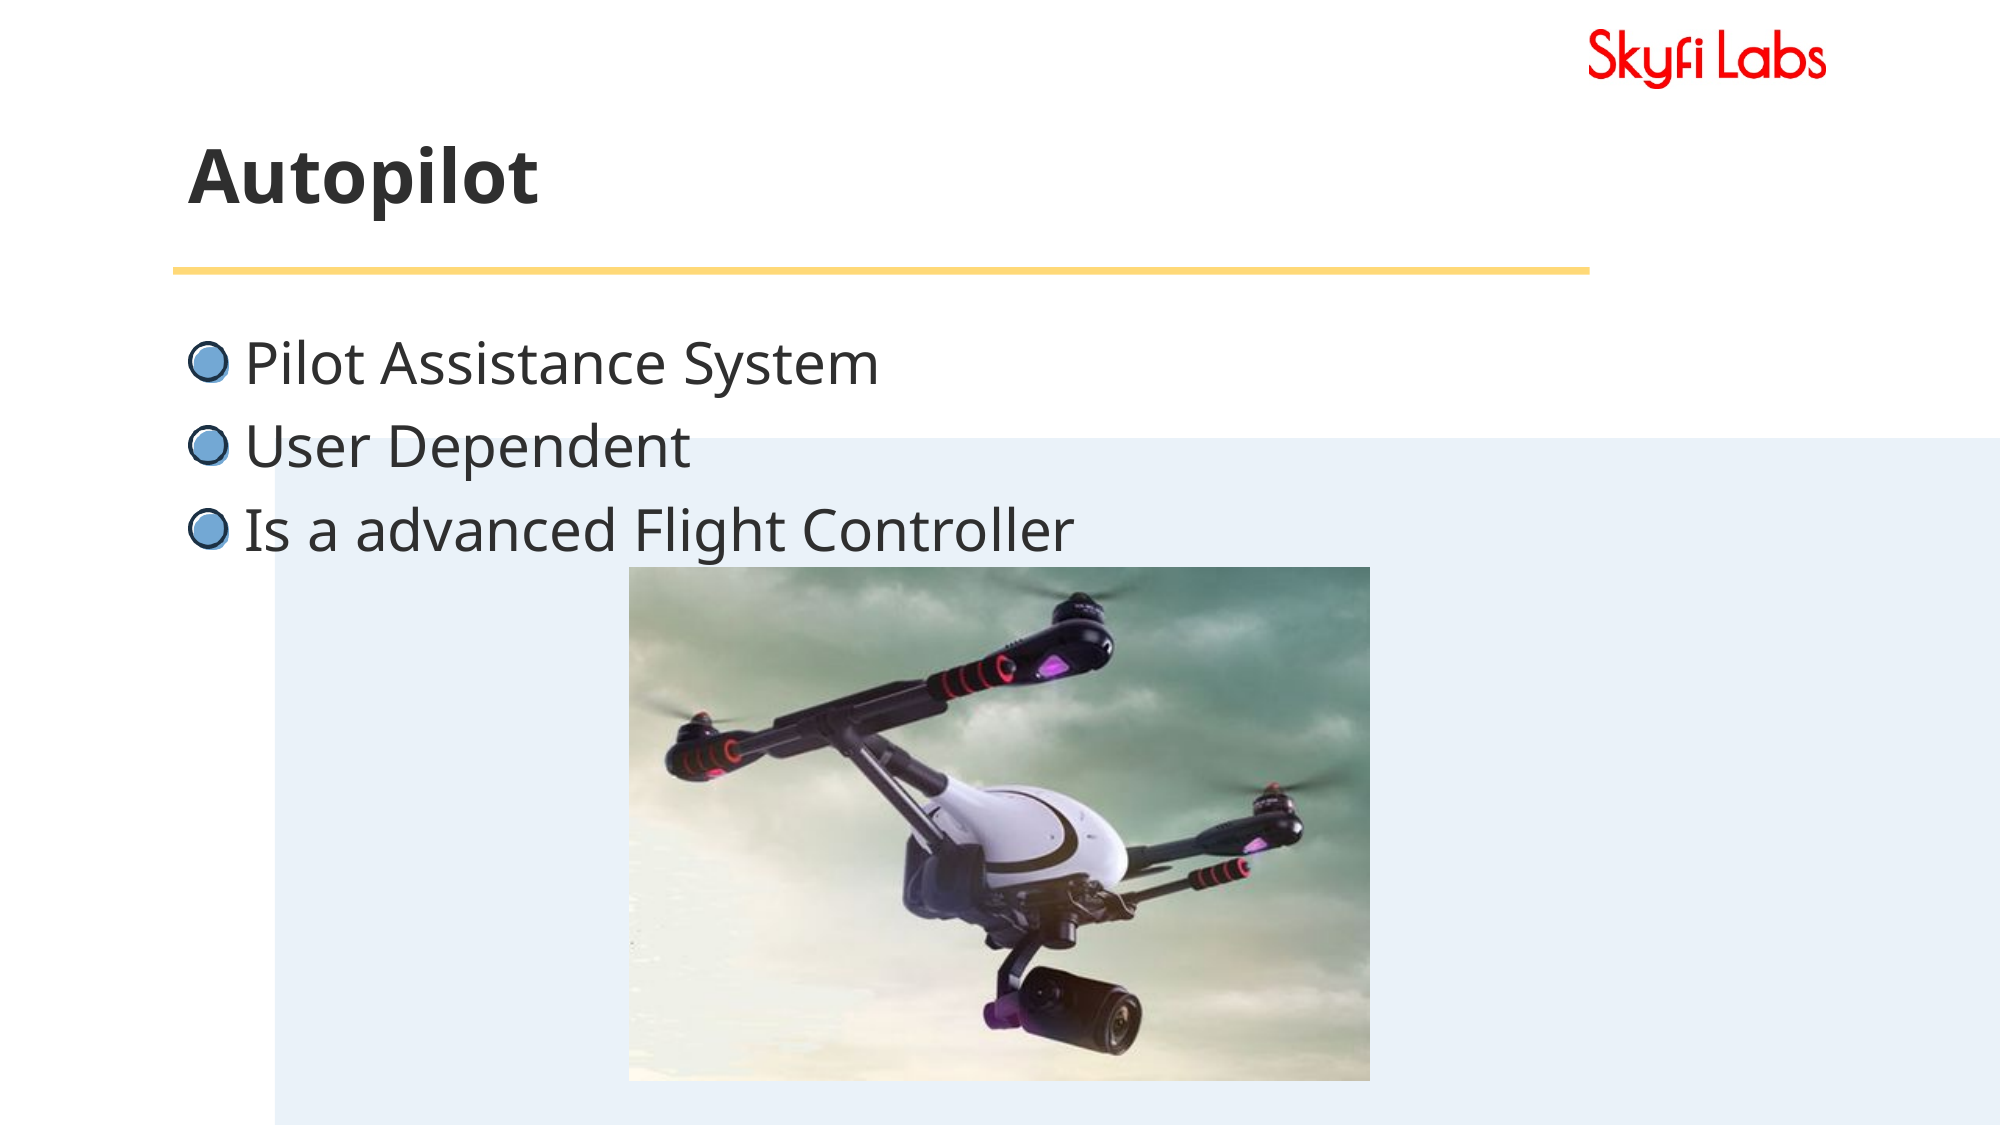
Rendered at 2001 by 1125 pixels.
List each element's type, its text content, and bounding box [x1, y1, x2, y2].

picture [188, 341, 229, 383]
picture [188, 508, 229, 550]
picture [188, 425, 229, 466]
picture [629, 567, 1370, 1081]
picture [1589, 29, 1826, 89]
title Autopilot [173, 90, 1826, 270]
list Pilot Assistance System User Dependent Is a advanced Flight Controller [173, 326, 1826, 1014]
